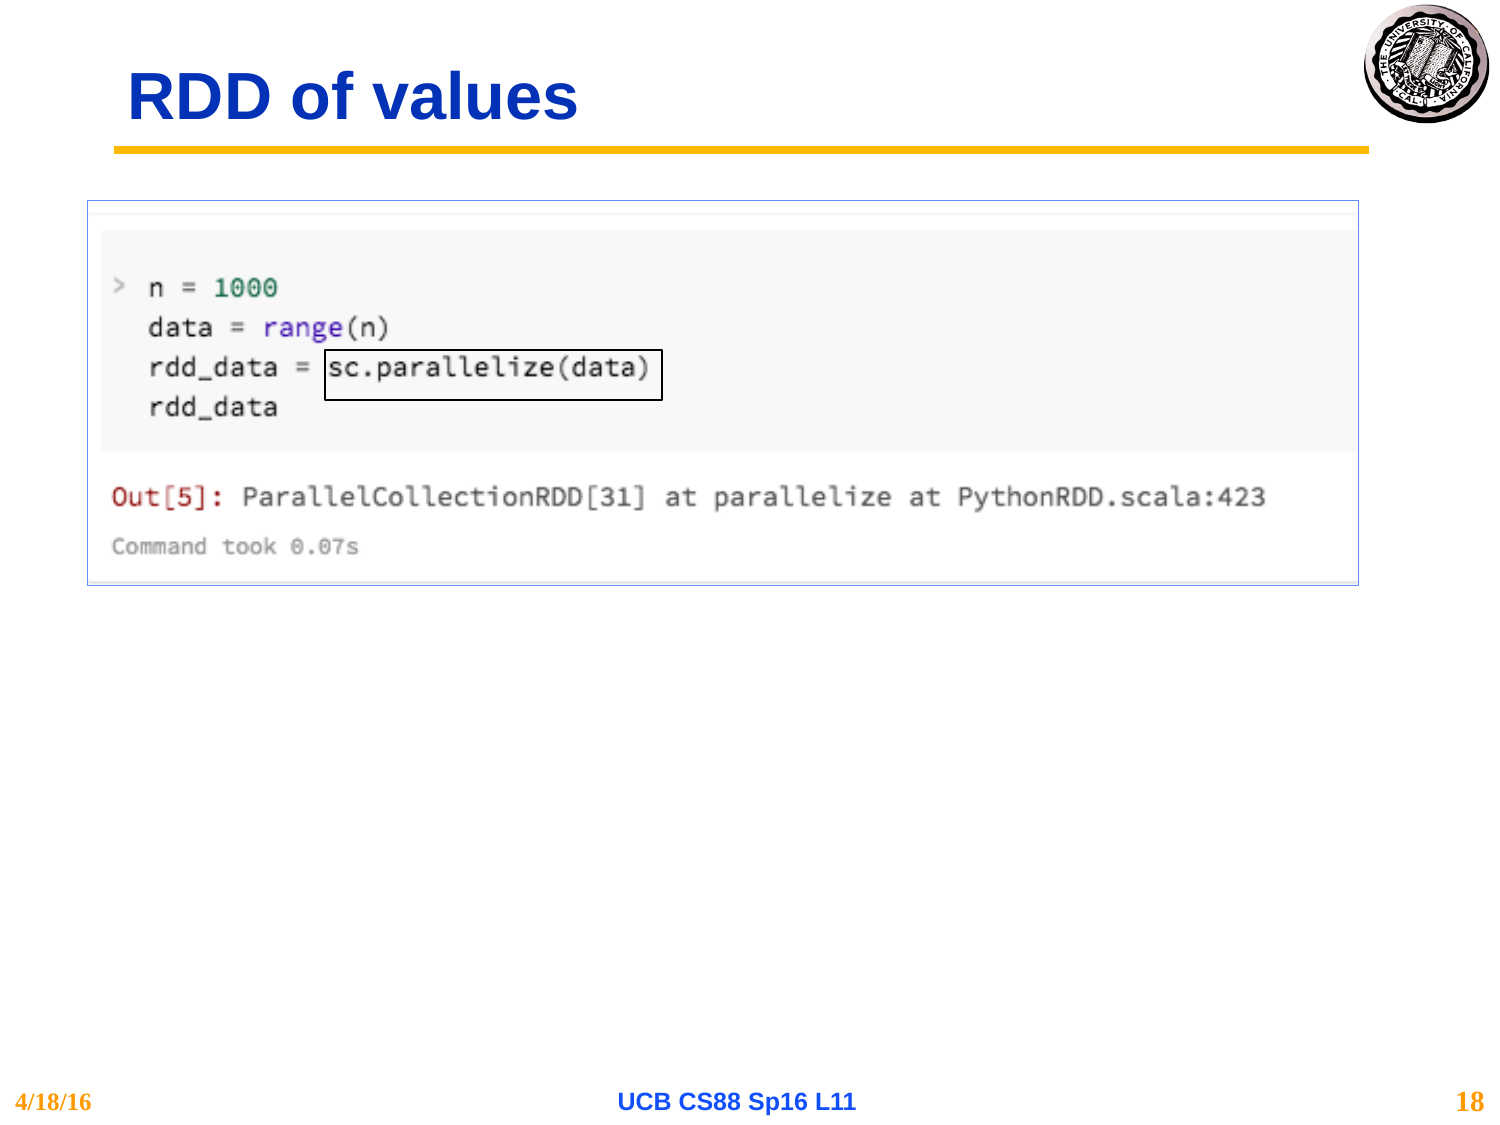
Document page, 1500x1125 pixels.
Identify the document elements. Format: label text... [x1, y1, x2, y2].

picture [87, 199, 1359, 586]
footer UCB CS88 Sp16 L11 [499, 1074, 976, 1125]
title RDD of values [112, 37, 1375, 159]
picture [1350, 0, 1500, 127]
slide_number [0, 1074, 251, 1125]
slide_number 18 [1412, 1074, 1500, 1125]
